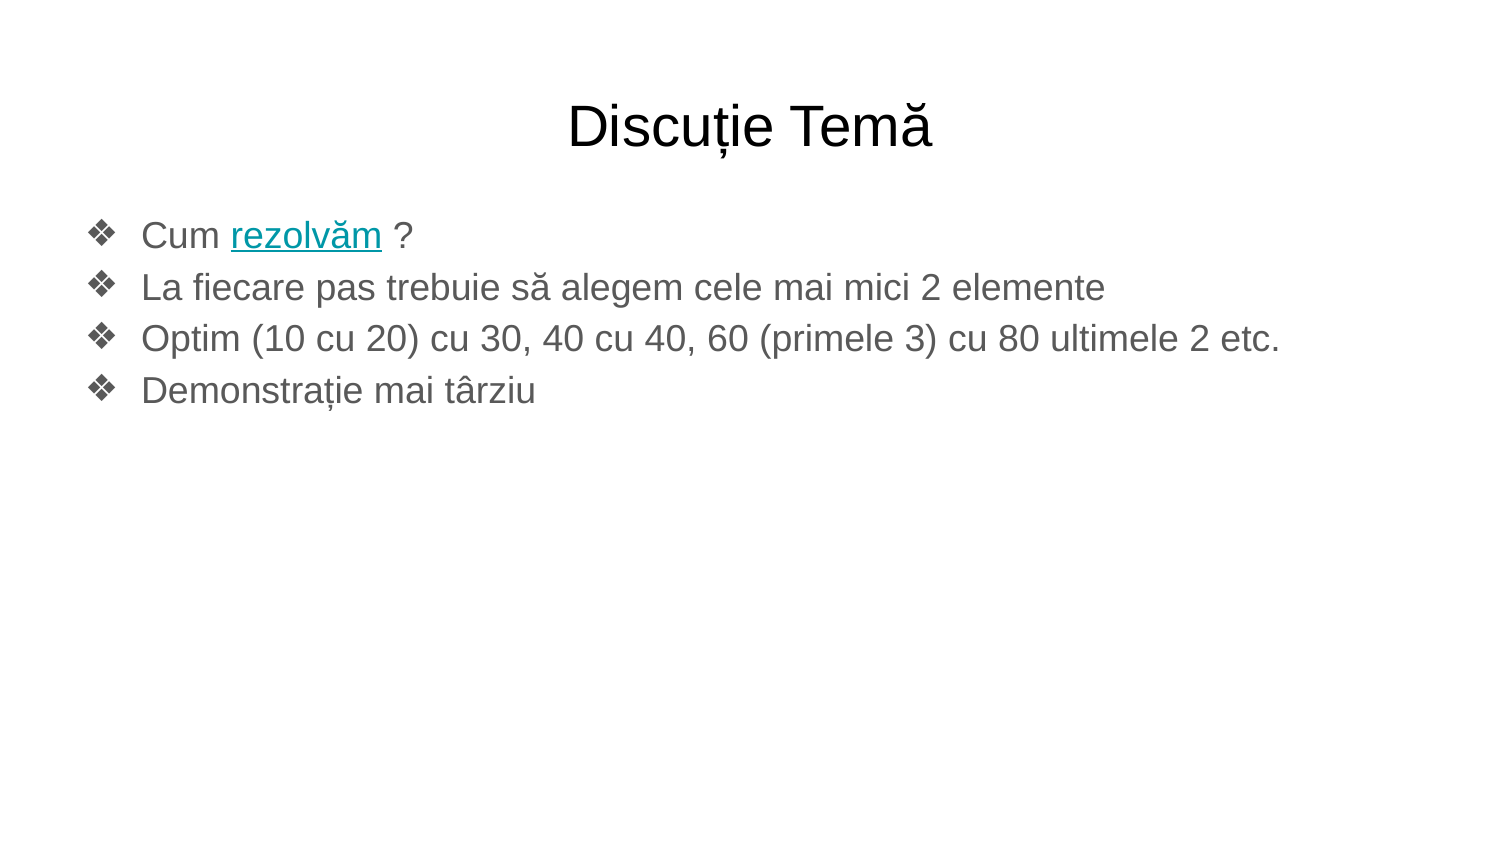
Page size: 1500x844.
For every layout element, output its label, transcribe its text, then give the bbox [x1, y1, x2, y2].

list Cum rezolvăm ? La fiecare pas trebuie să alegem cele mai mici 2 elemente Optim (10 cu 20) cu 30, 40 cu 40, 60 (primele 3) cu 80 ultimele 2 etc. Demonstrație mai târziu [51, 189, 1449, 750]
title Discuție Temă [51, 72, 1449, 167]
